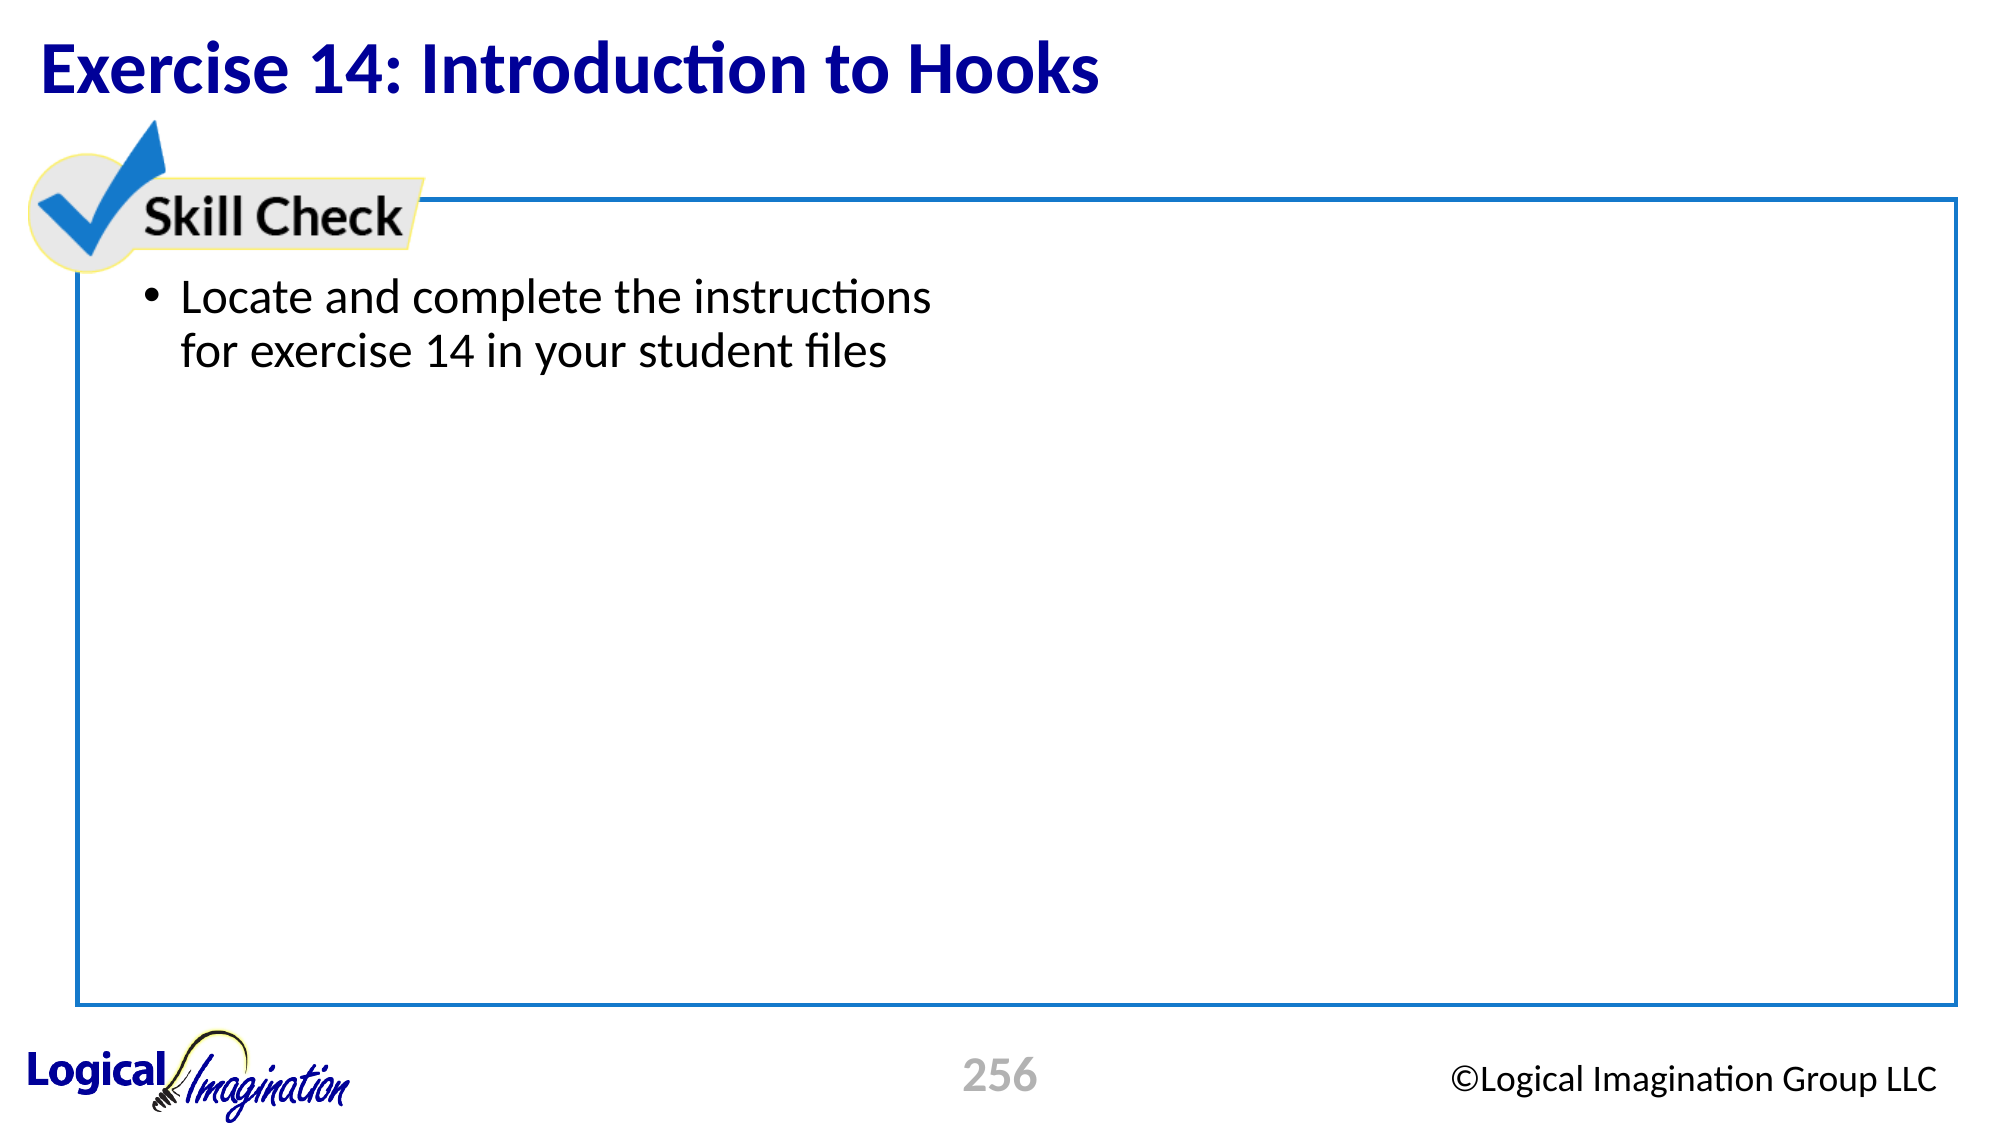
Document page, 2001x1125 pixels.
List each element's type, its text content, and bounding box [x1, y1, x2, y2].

picture [25, 1025, 350, 1125]
title Exercise 14: Introduction to Hooks [25, 21, 1957, 130]
list Locate and complete the instructions for exercise 14 in your student files [128, 263, 1923, 962]
picture [28, 130, 426, 274]
slide_number 256 [902, 1035, 1098, 1108]
